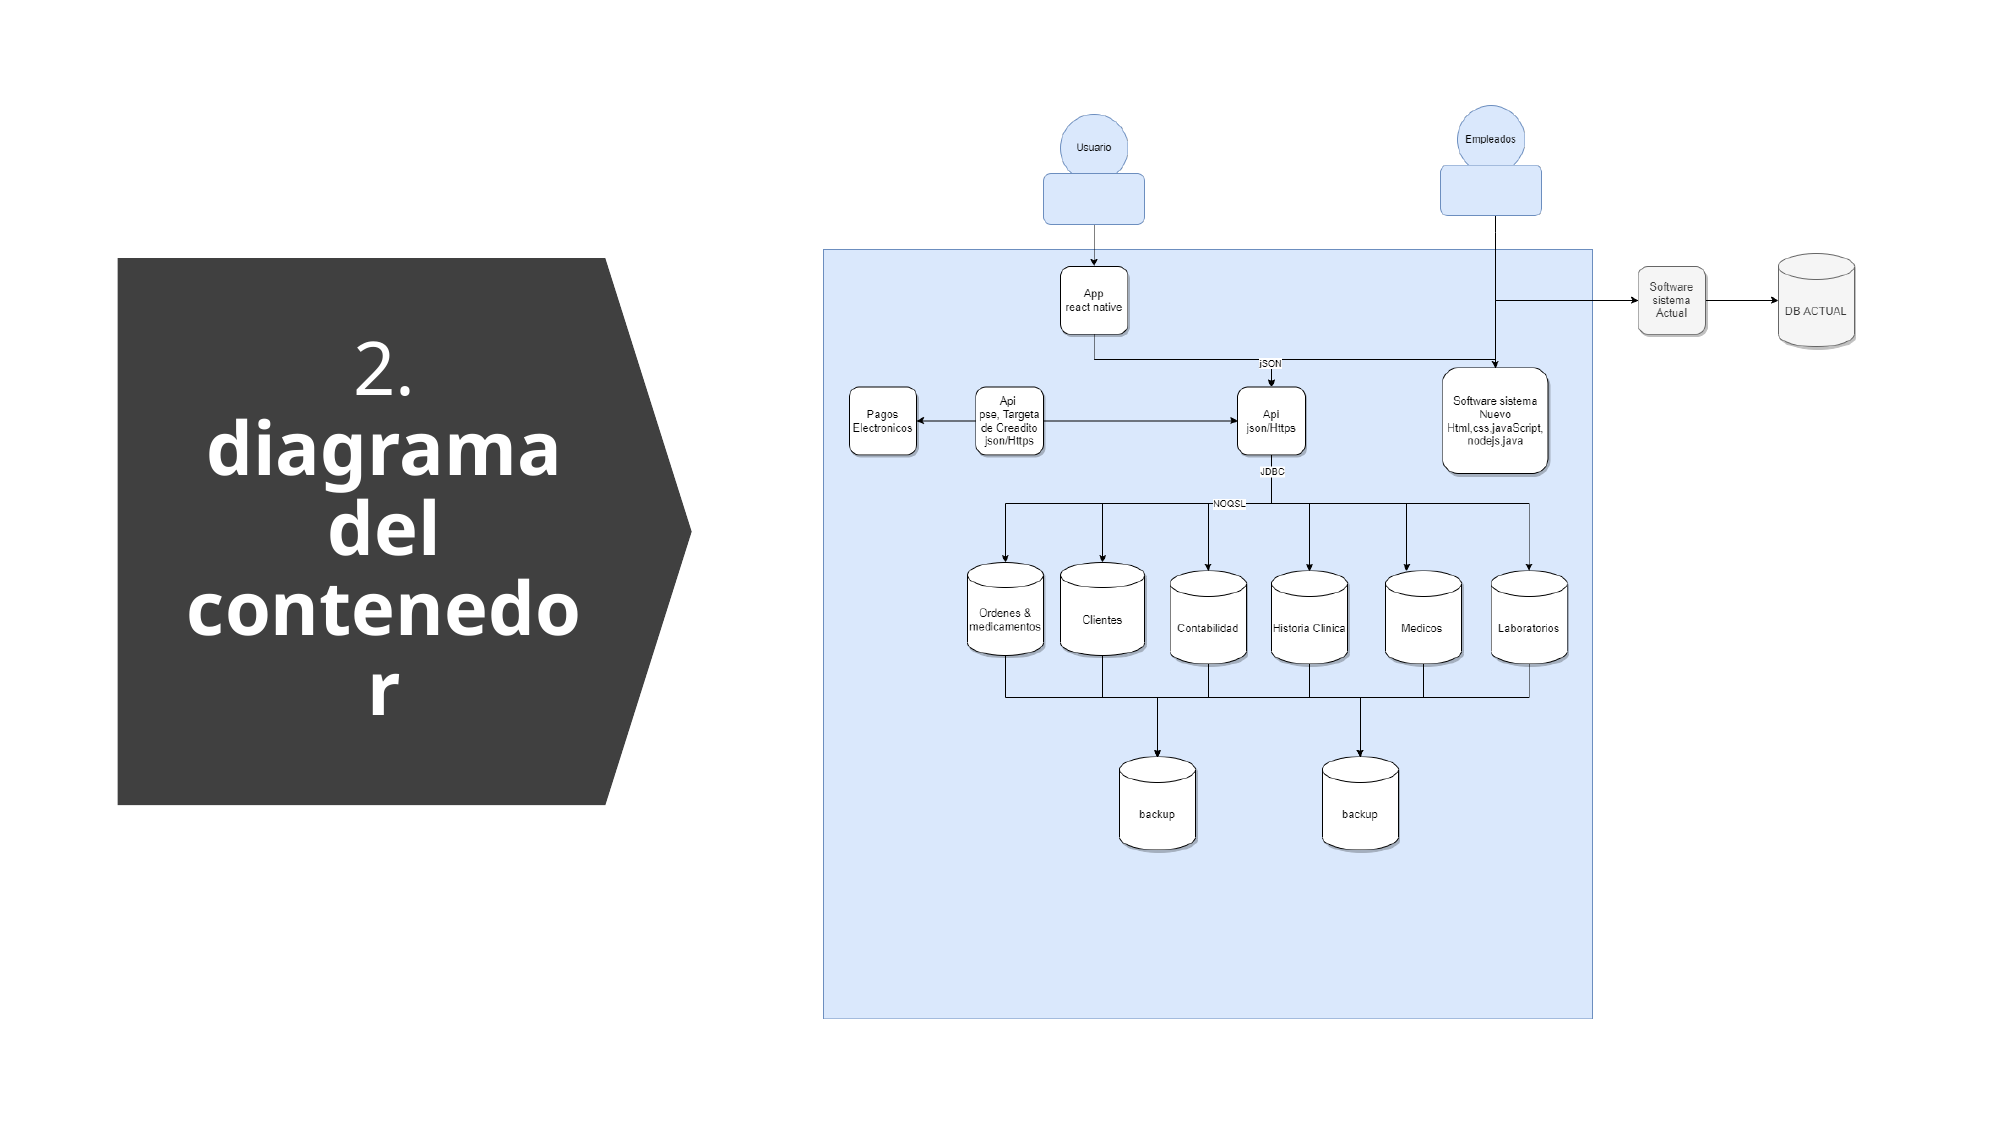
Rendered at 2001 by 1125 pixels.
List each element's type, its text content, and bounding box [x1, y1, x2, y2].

text_box [116, 257, 693, 807]
title 2. diagrama del contenedor [168, 322, 601, 741]
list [823, 105, 1856, 1020]
